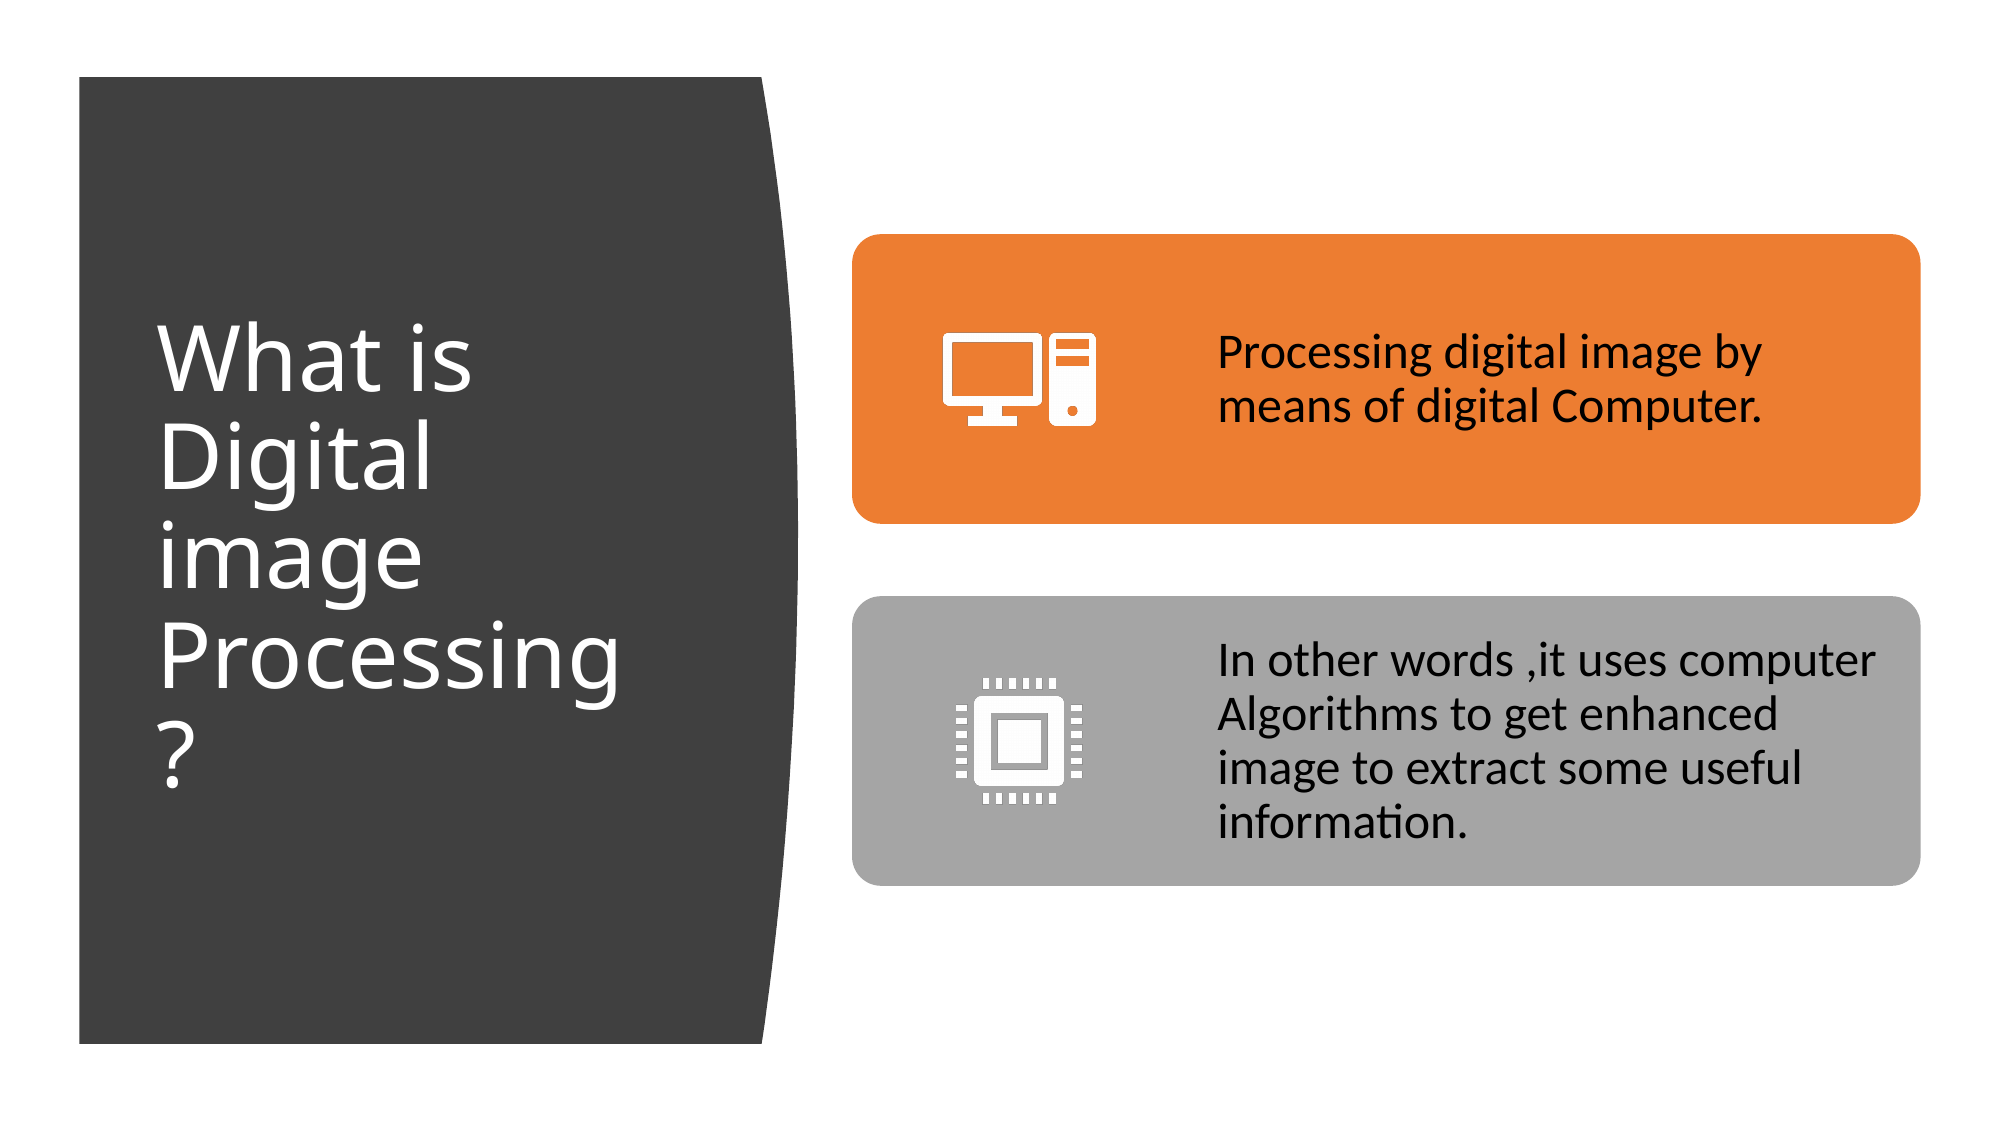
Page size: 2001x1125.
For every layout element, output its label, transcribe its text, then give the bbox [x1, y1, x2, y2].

title What is Digital image Processing ? [141, 166, 702, 953]
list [852, 77, 1921, 1043]
text_box [78, 76, 800, 1045]
